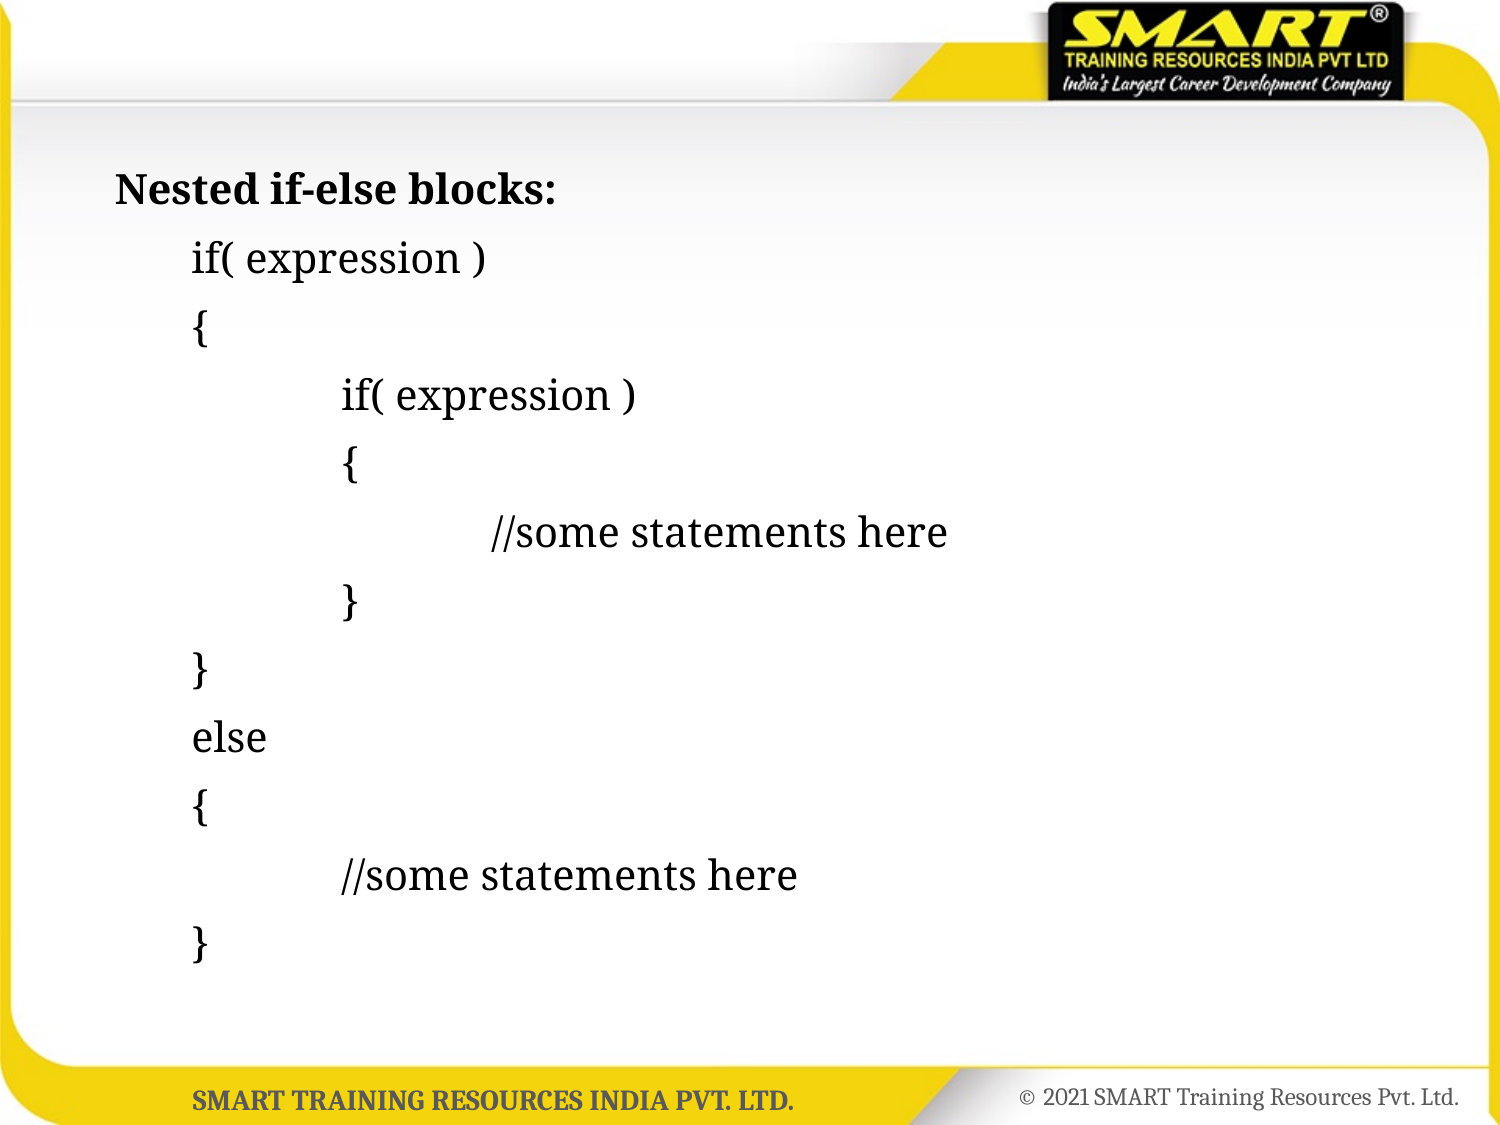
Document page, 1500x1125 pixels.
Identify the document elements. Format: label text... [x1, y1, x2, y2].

text_box Nested if-else blocks: if( expression ) { if( expression ) { //some statements here } } else { //some statements here } [99, 149, 1425, 975]
picture [0, 0, 1500, 1125]
